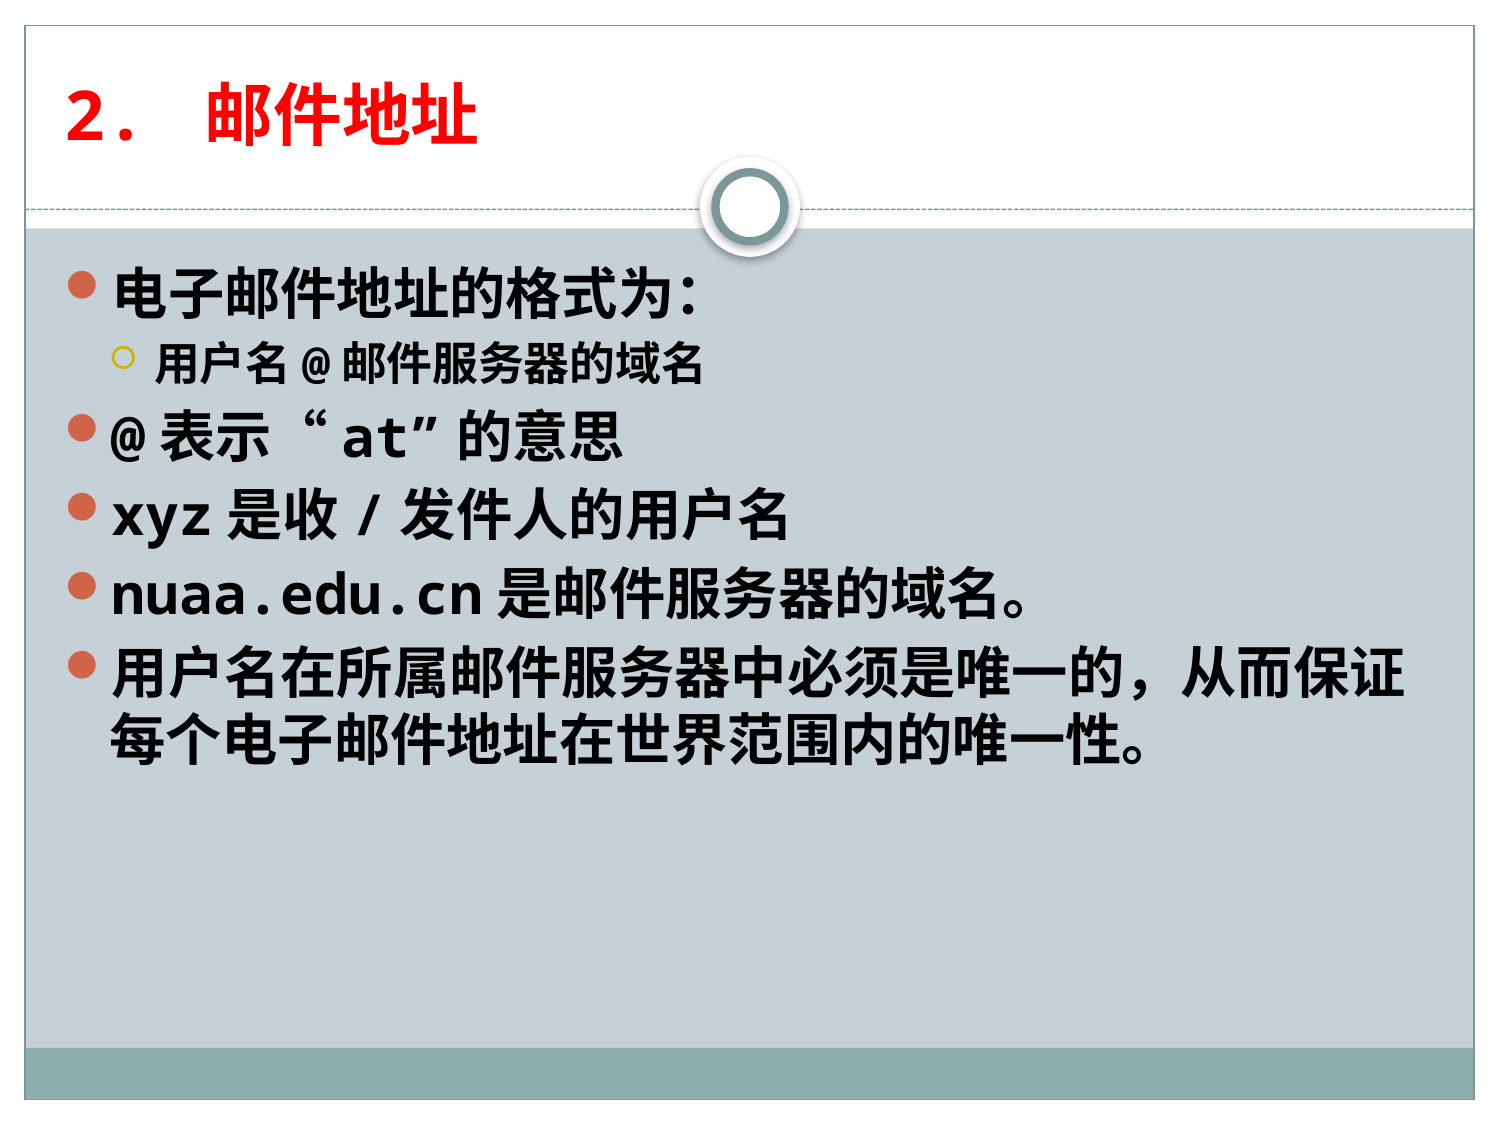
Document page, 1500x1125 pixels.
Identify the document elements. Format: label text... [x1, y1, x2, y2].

title 2. 邮件地址 [49, 37, 1450, 162]
list 电子邮件地址的格式为： 用户名@邮件服务器的域名 @表示“at”的意思 xyz是收/发件人的用户名 nuaa.edu.cn是邮件服务器的域名。 用户名在所属邮件服务器中必须是唯一的，从而保证每个电子邮件地址在世界范围内的唯一性。 [49, 250, 1445, 1001]
